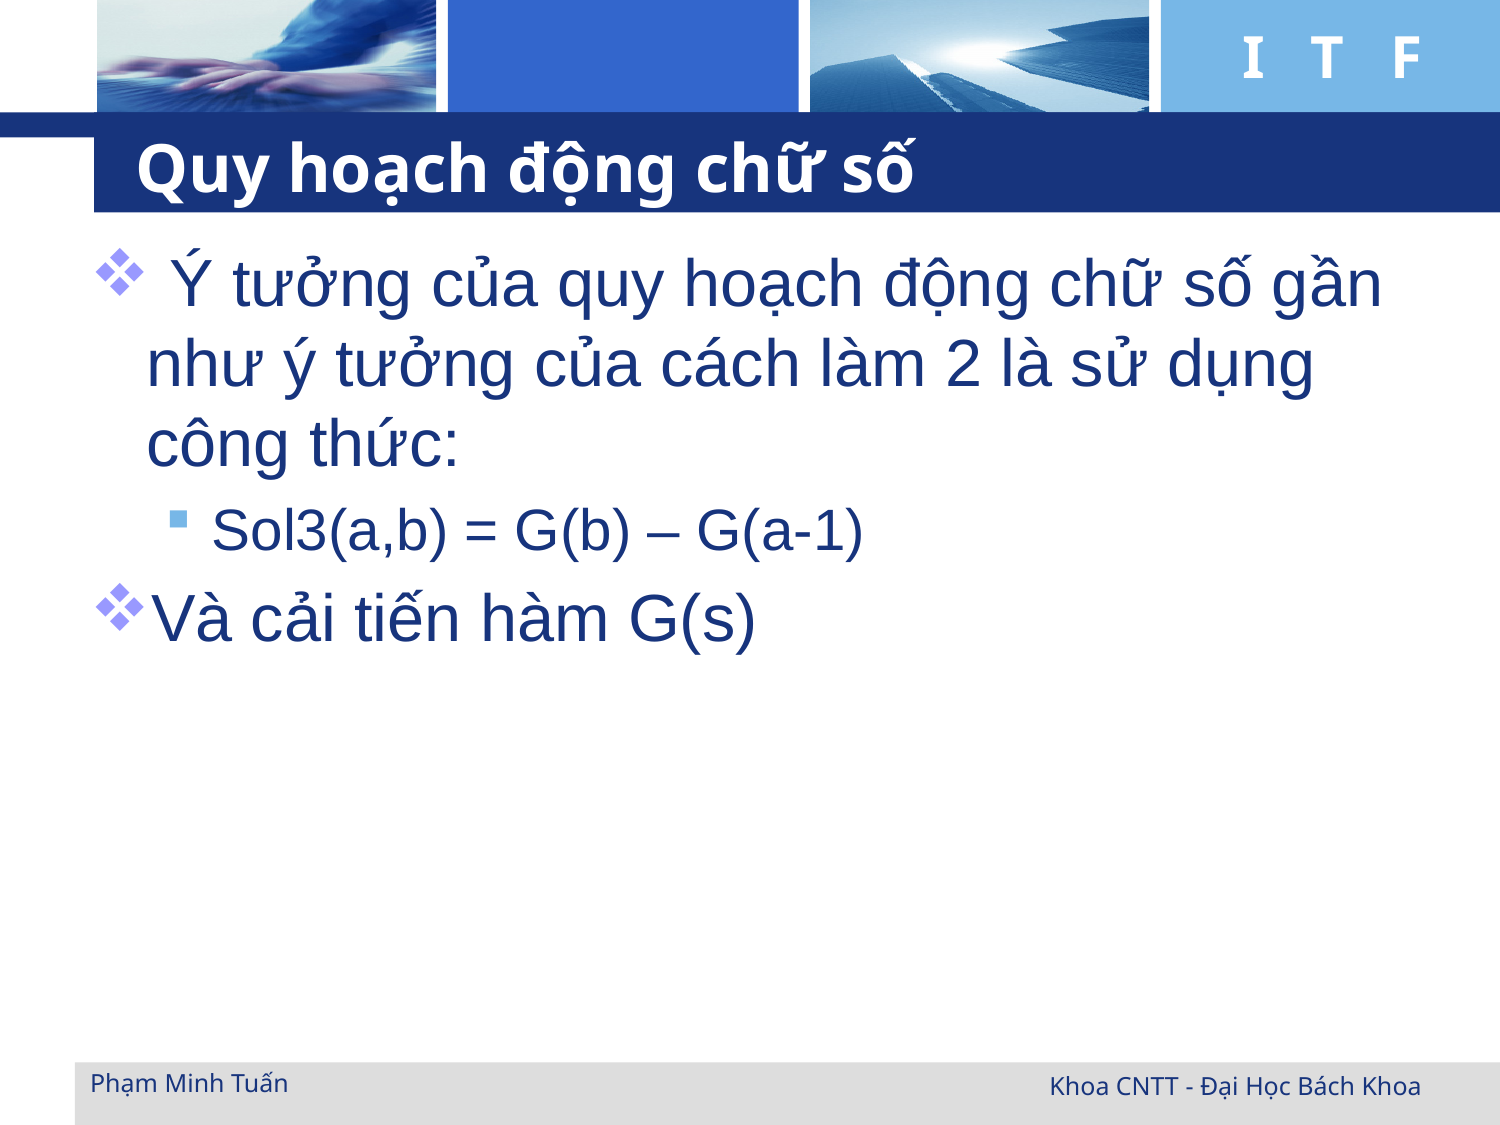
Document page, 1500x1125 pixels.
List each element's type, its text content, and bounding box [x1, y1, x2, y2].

slide_number Phạm Minh Tuấn [75, 1059, 425, 1113]
footer Khoa CNTT - Đại Học Bách Khoa [962, 1062, 1438, 1116]
title Quy hoạch động chữ số [120, 120, 1400, 213]
list Ý tưởng của quy hoạch động chữ số gần như ý tưởng của cách làm 2 là sử dụng công thức: Sol3(a,b) = G(b) – G(a-1) Và cải tiến hàm G(s) [75, 232, 1425, 1034]
picture [810, 0, 1150, 112]
picture [97, 0, 437, 112]
